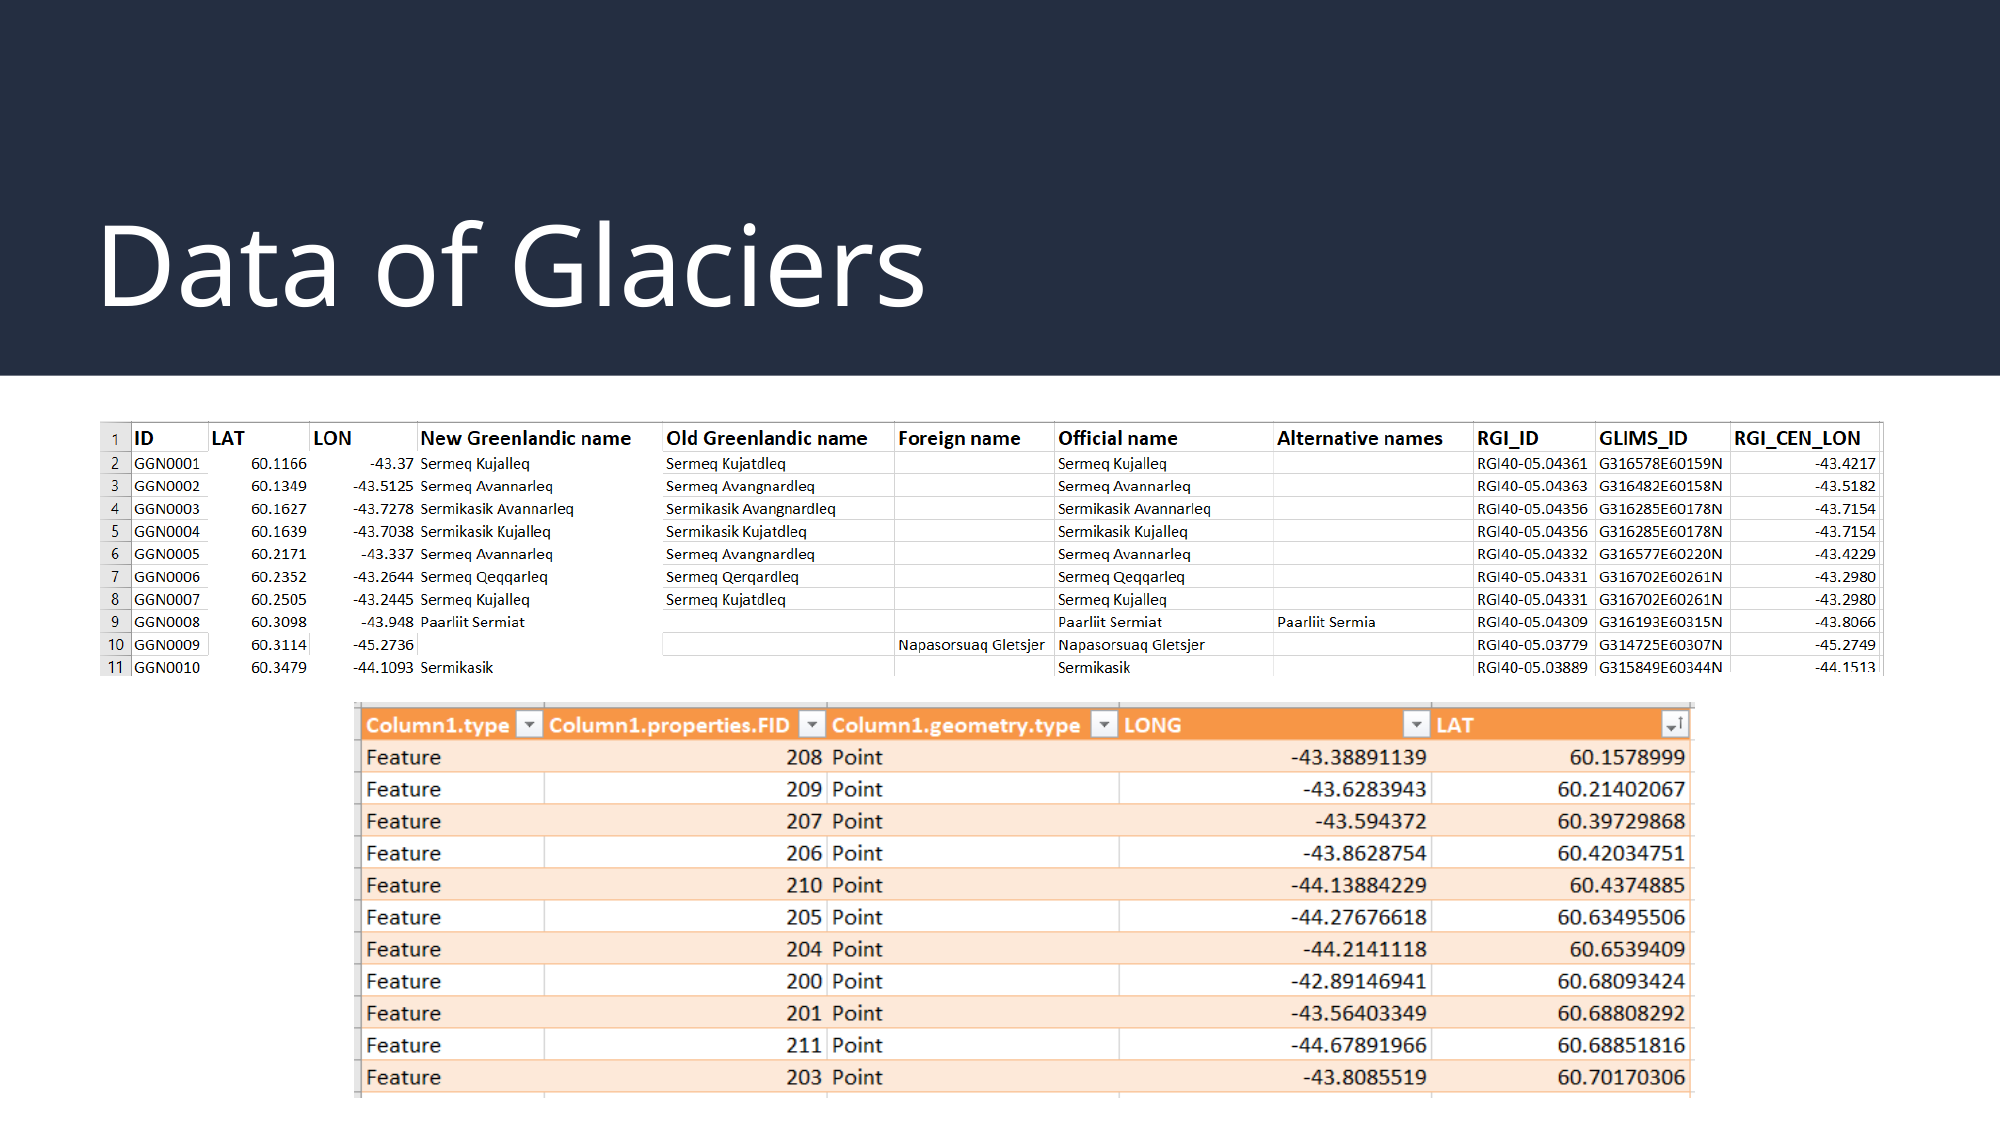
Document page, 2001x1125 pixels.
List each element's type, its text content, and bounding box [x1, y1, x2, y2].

title Data of Glaciers [79, 59, 1863, 337]
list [100, 421, 1884, 676]
picture [354, 702, 1695, 1098]
